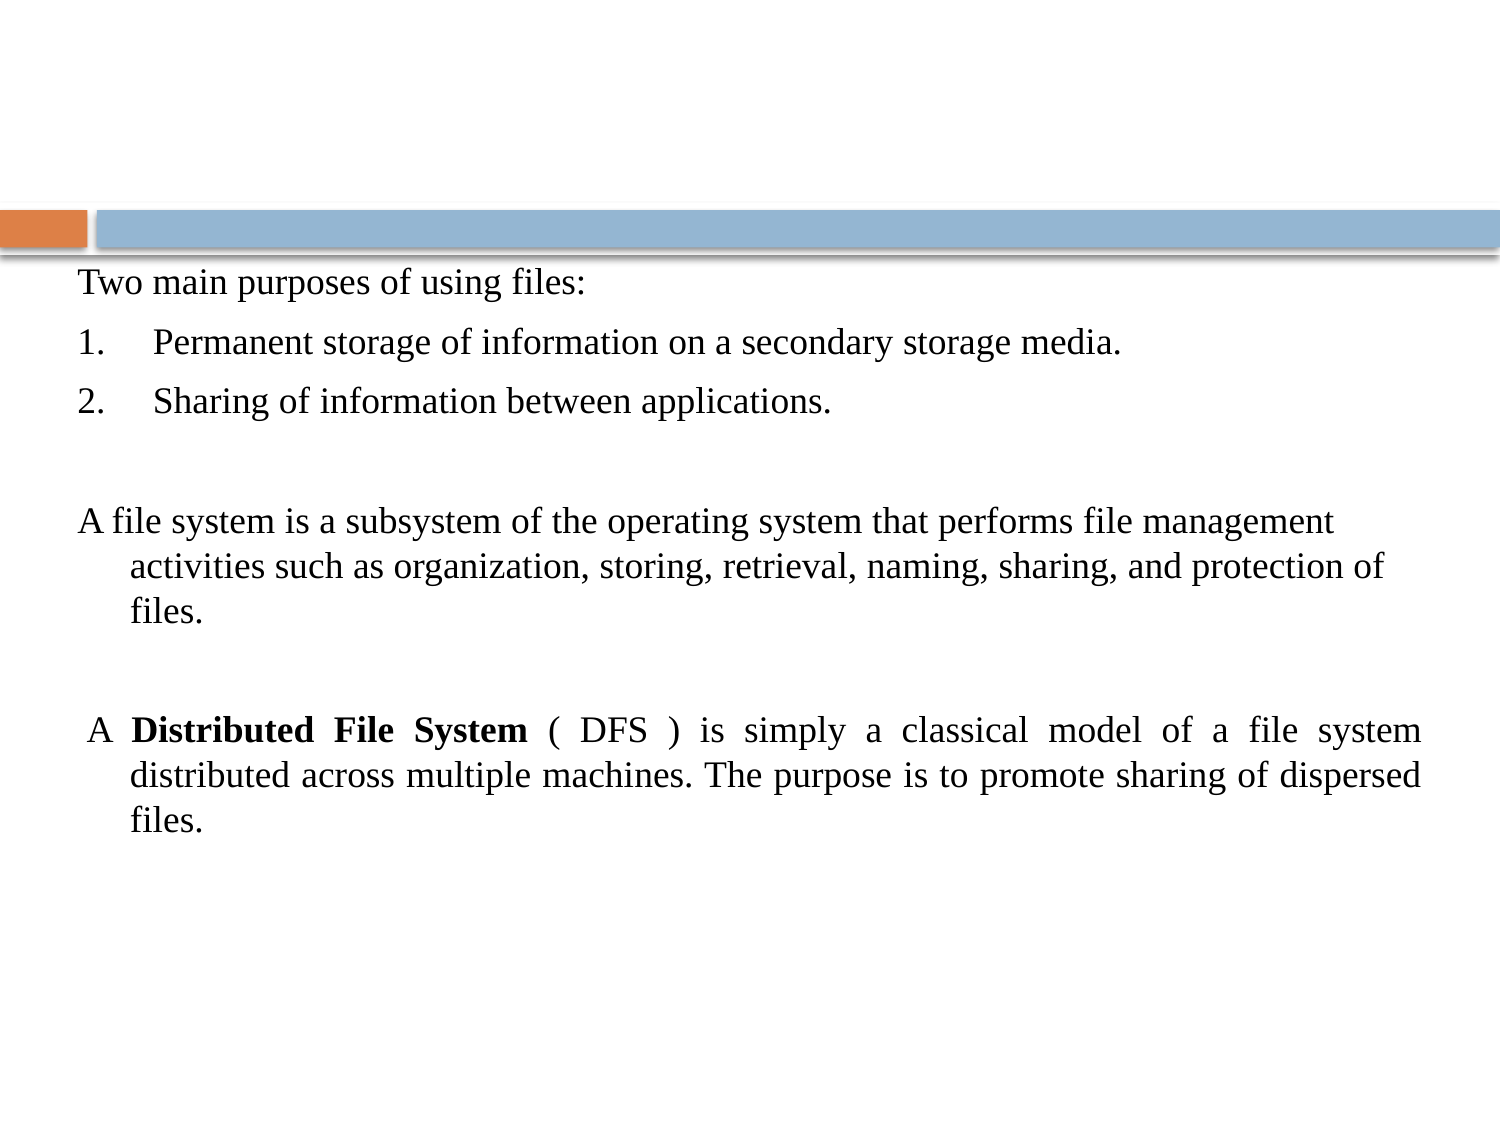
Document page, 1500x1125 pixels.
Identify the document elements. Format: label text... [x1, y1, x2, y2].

list Two main purposes of using files: 1. Permanent storage of information on a secondary storage media. 2. Sharing of information between applications. A file system is a subsystem of the operating system that performs file management activities such as organization, storing, retrieval, naming, sharing, and protection of files. A Distributed File System ( DFS ) is simply a classical model of a file system distributed across multiple machines. The purpose is to promote sharing of dispersed files. [62, 249, 1438, 1038]
